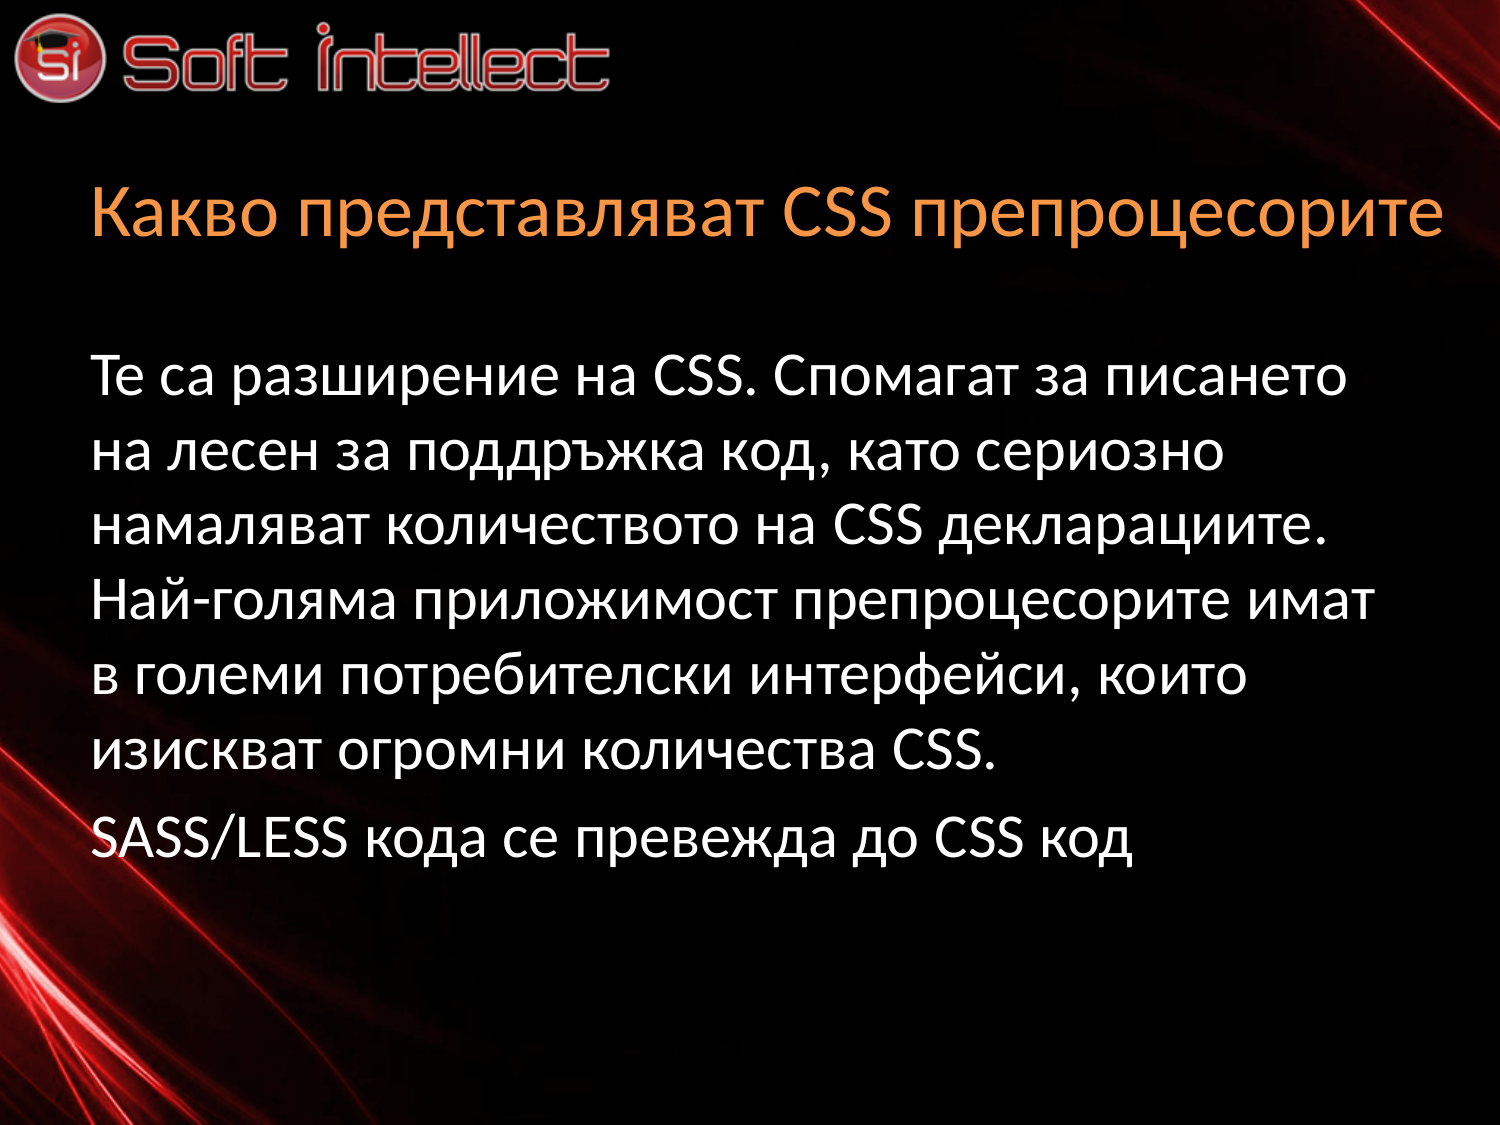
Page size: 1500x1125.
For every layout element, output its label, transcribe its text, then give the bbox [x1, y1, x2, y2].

title Какво представляват CSS препроцесорите [75, 112, 1488, 300]
picture [0, 0, 1500, 1125]
list Те са разширение на CSS. Спомагат за писането на лесен за поддръжка код, като сериозно намаляват количеството на CSS декларациите. Най-голяма приложимост препроцесорите имат в големи потребителски интерфейси, които изискват огромни количества CSS. SASS/LESS кода се превежда до CSS код [75, 324, 1425, 1005]
